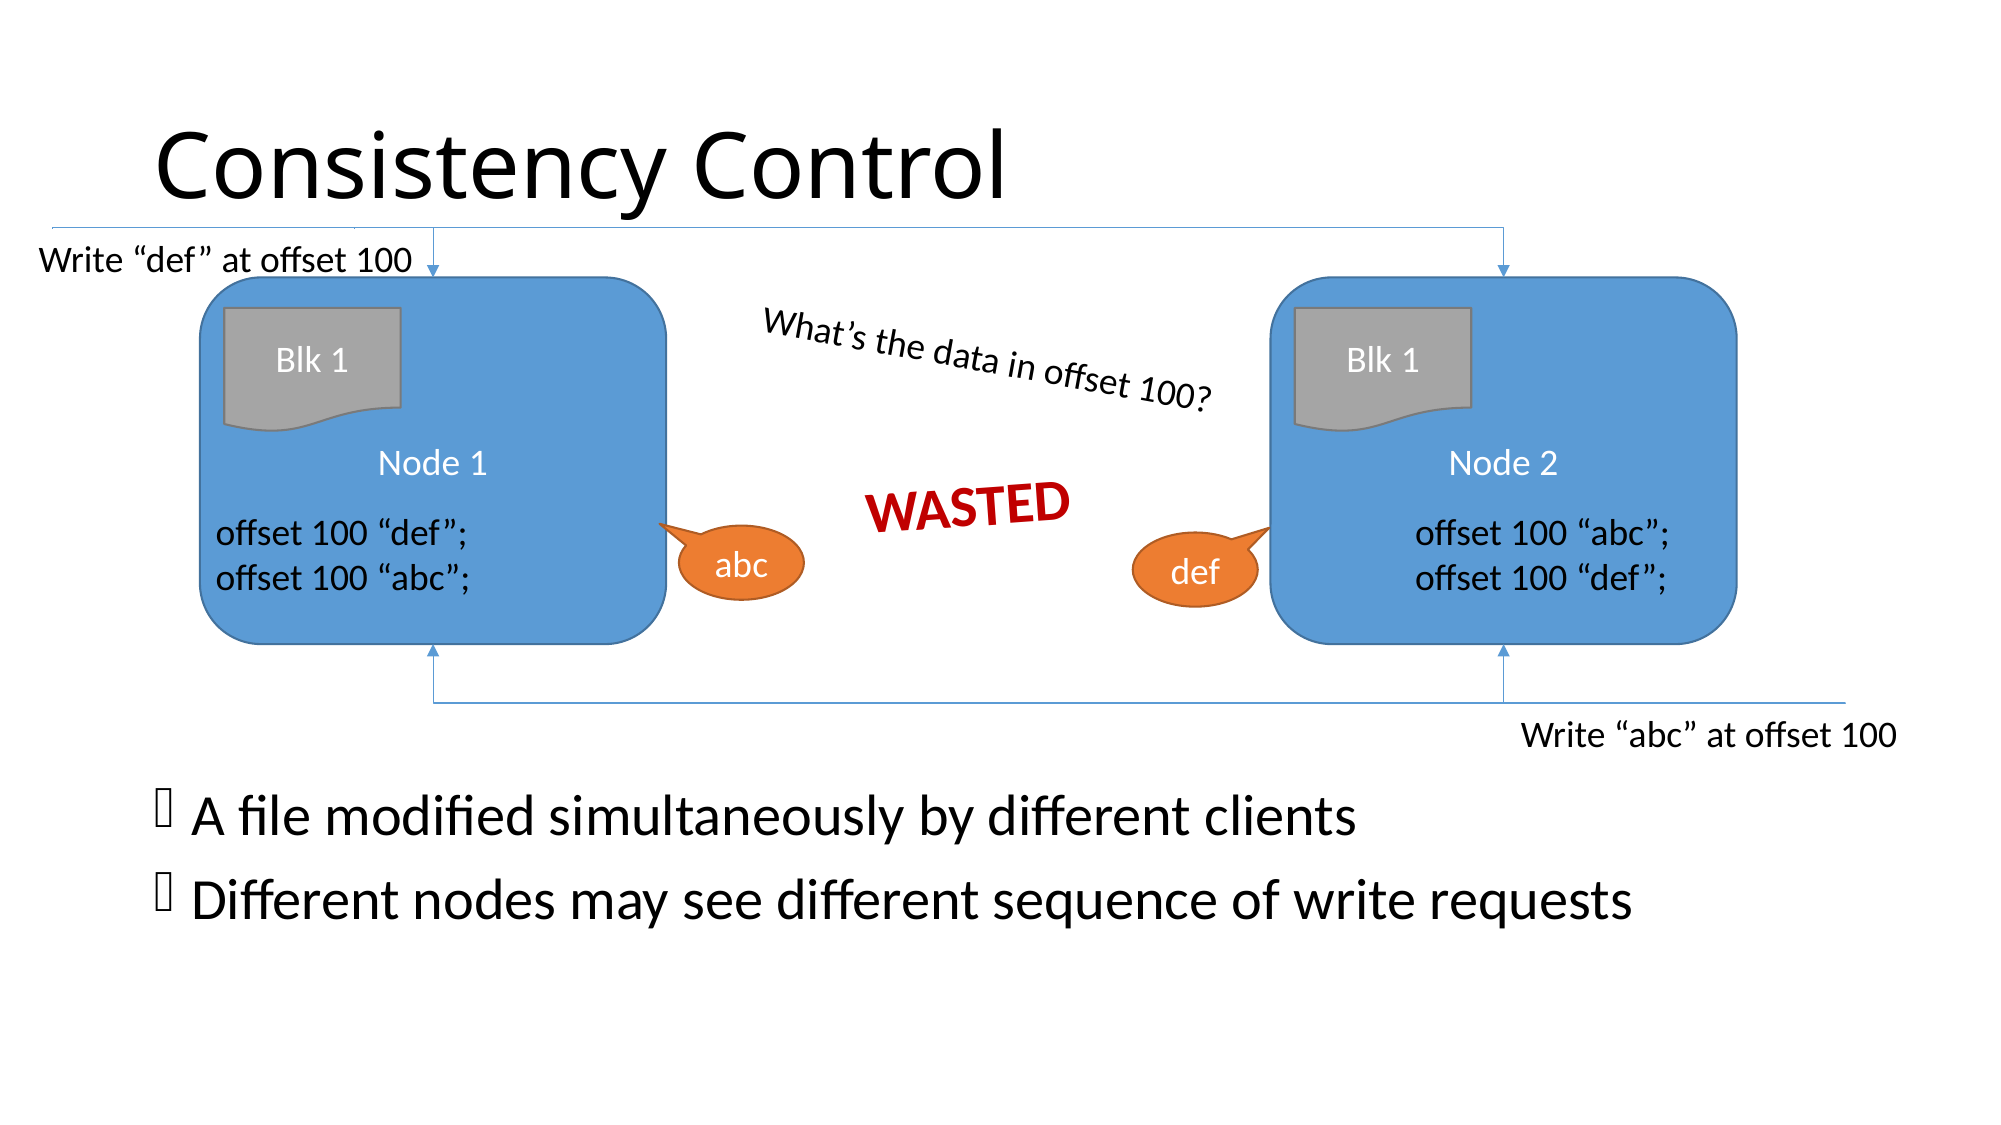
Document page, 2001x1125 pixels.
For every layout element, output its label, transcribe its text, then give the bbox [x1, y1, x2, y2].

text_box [21, 227, 1916, 764]
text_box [678, 328, 1258, 607]
list A file modified simultaneously by different clients Different nodes may see different sequence of write requests [138, 777, 1864, 1014]
title Consistency Control [138, 60, 1864, 227]
